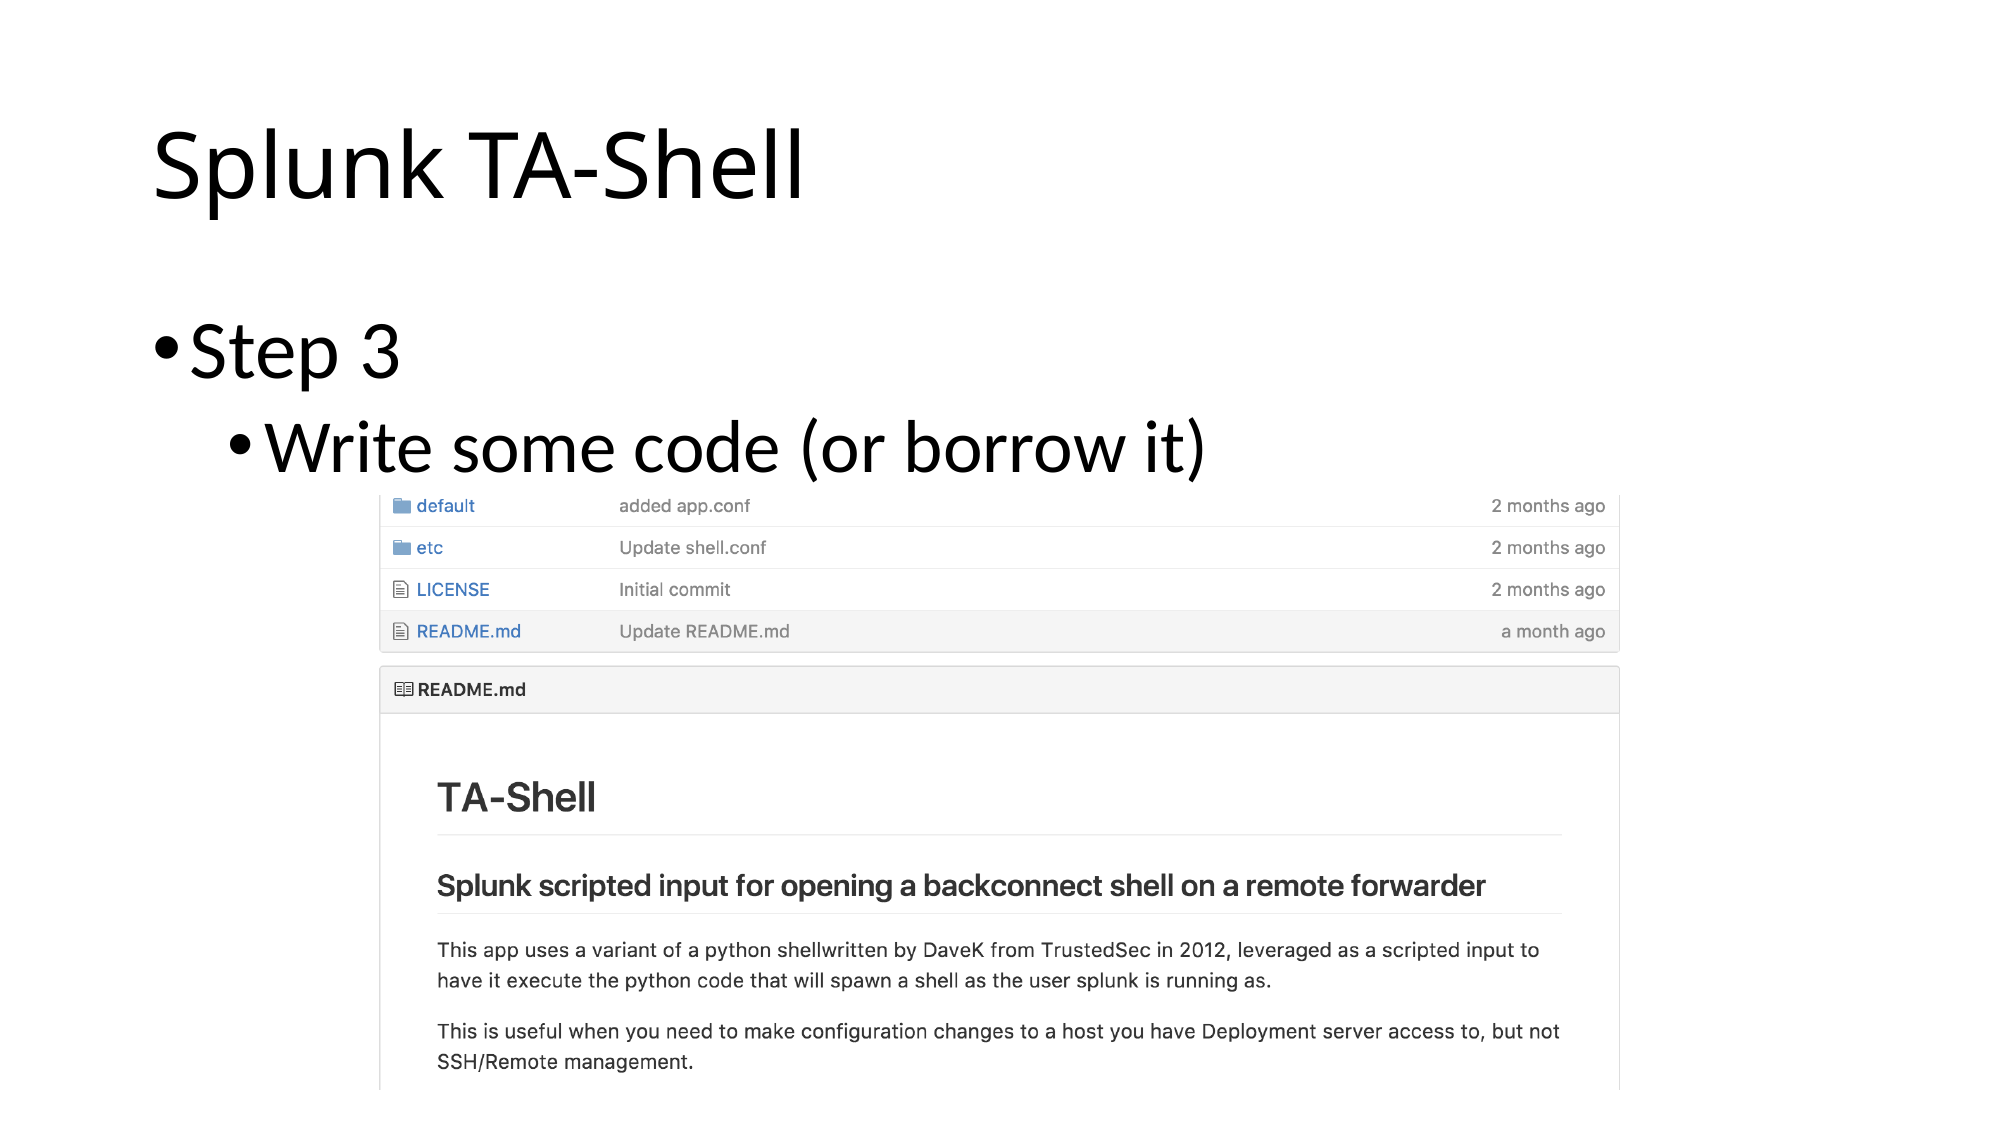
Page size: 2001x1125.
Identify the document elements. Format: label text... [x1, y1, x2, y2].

title Splunk TA-Shell [137, 59, 1863, 278]
picture [378, 495, 1621, 1090]
list Step 3 Write some code (or borrow it) [137, 299, 1863, 1014]
